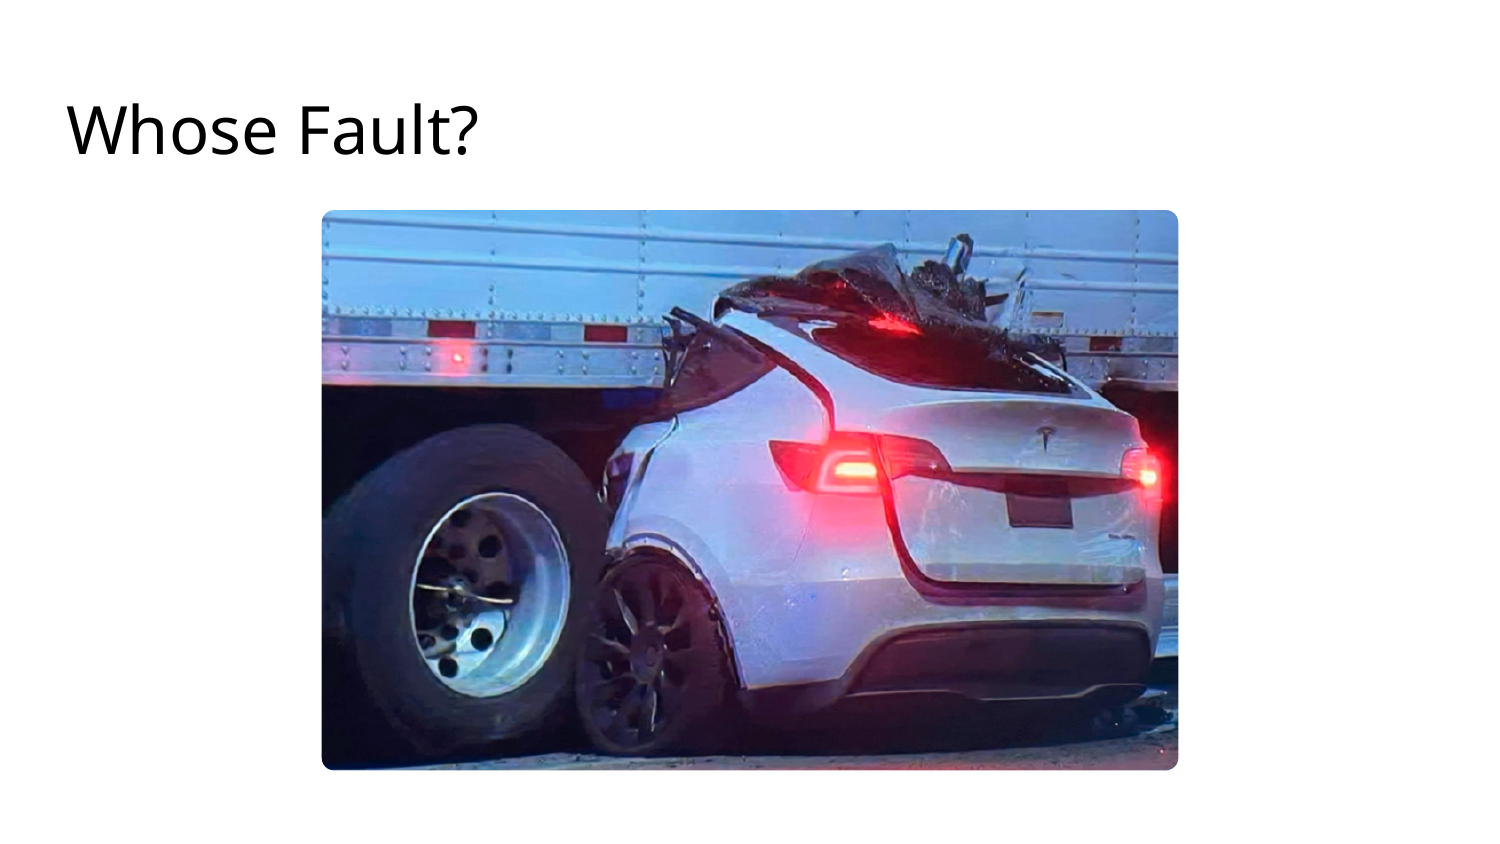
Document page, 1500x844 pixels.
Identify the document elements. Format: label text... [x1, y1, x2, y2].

title Whose Fault? [51, 72, 1449, 167]
picture [321, 209, 1179, 771]
